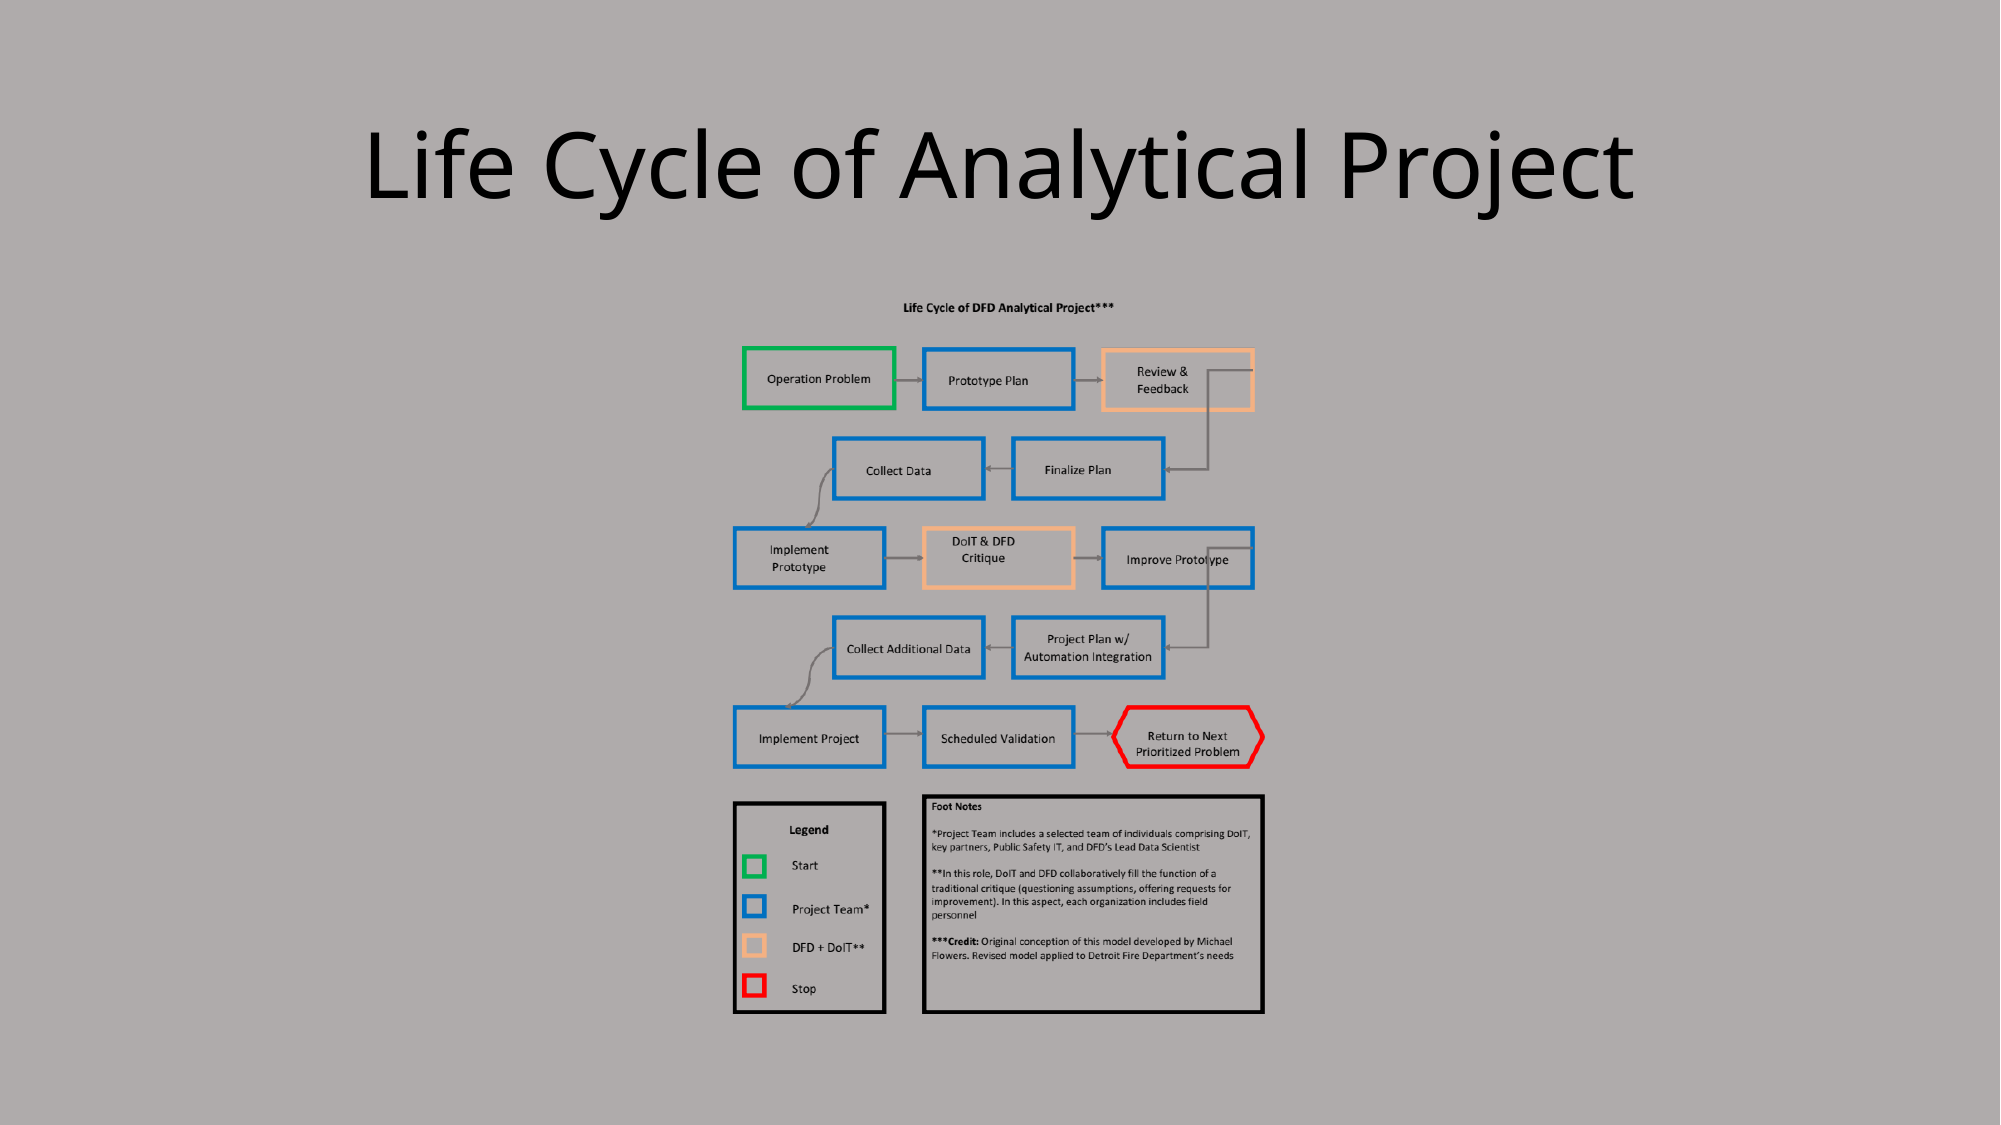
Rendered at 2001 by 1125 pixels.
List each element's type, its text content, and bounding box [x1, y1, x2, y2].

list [732, 299, 1268, 1014]
title Life Cycle of Analytical Project [137, 59, 1863, 278]
